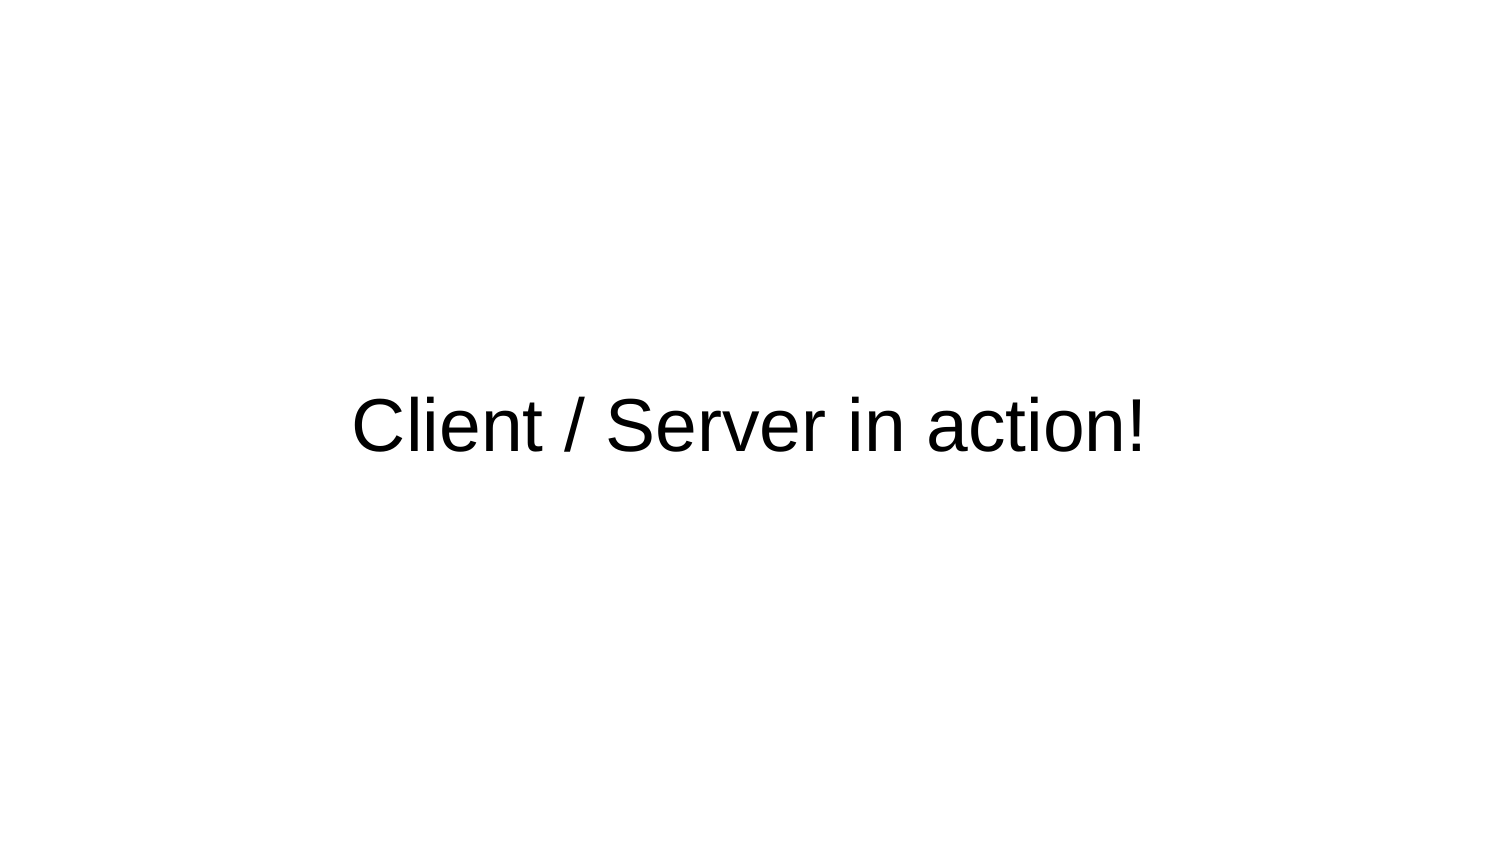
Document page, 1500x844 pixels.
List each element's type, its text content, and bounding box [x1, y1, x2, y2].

title Client / Server in action! [51, 352, 1449, 491]
